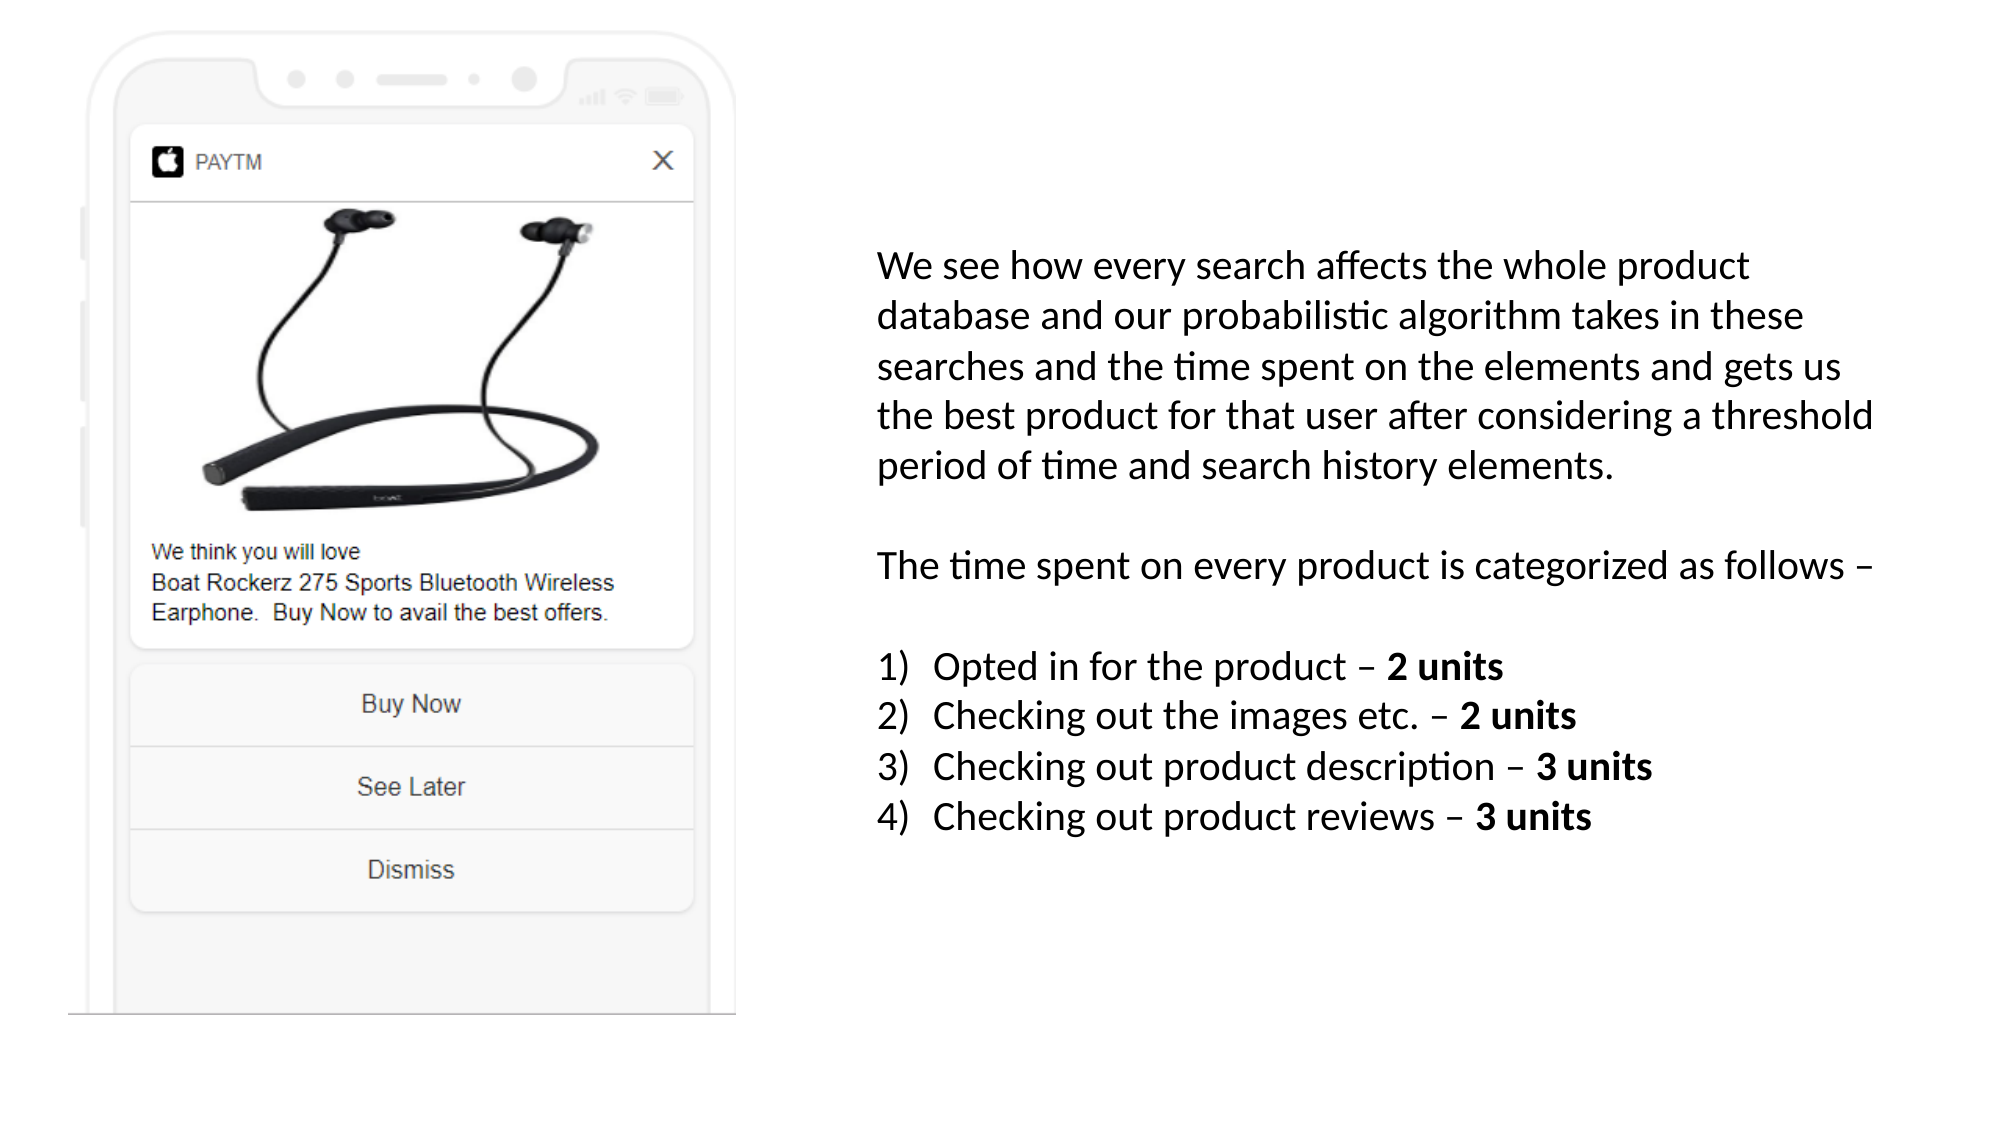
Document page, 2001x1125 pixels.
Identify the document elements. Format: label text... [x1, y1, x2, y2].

text_box We see how every search affects the whole product database and our probabilistic algorithm takes in these searches and the time spent on the elements and gets us the best product for that user after considering a threshold period of time and search history elements. The time spent on every product is categorized as follows – Opted in for the product – 2 units Checking out the images etc. – 2 units Checking out product description – 3 units Checking out product reviews – 3 units [862, 230, 1902, 846]
picture [68, 26, 736, 1015]
